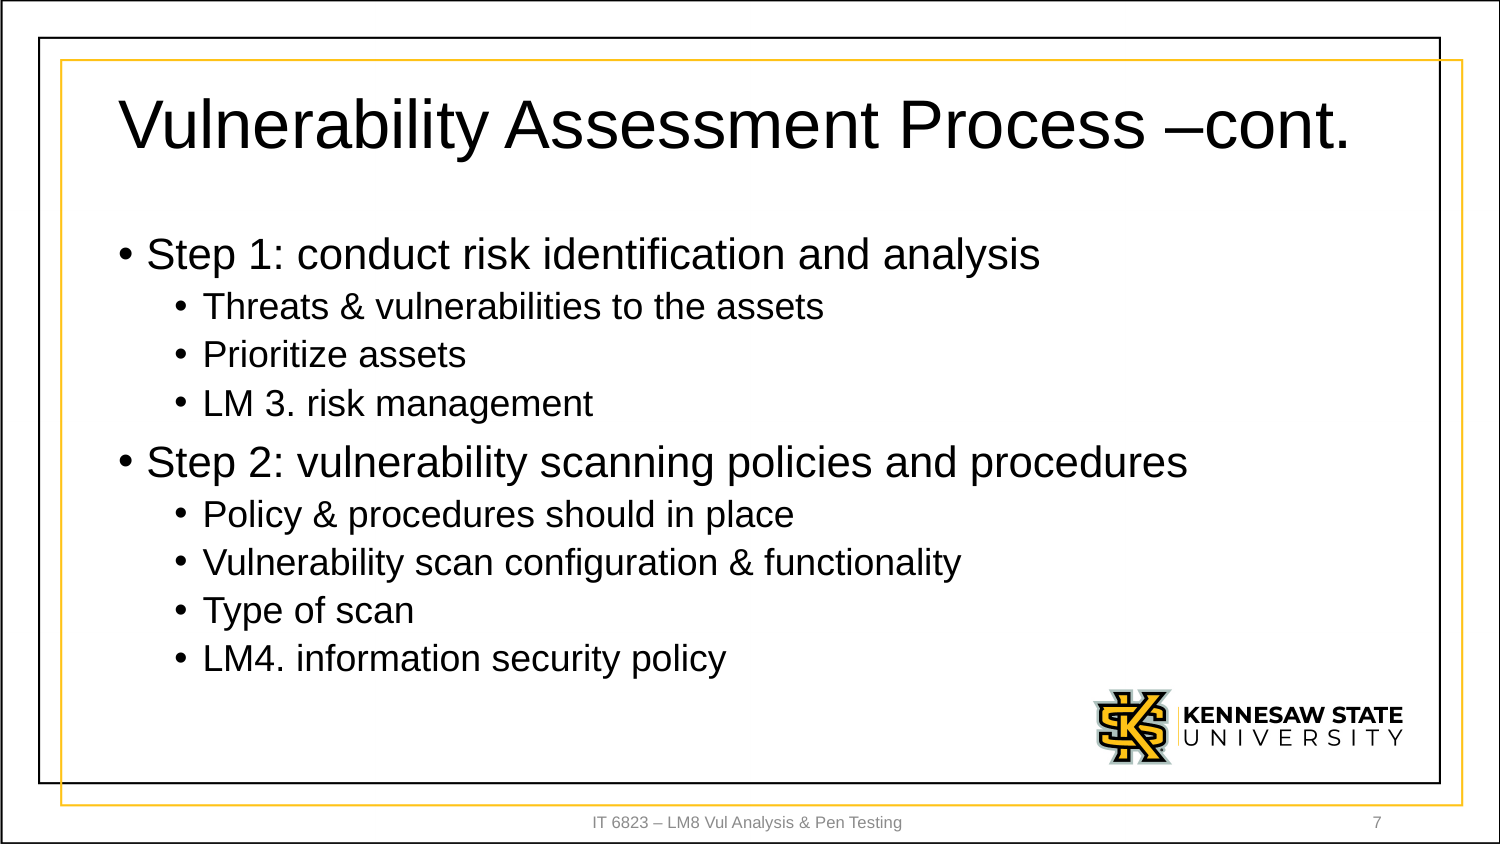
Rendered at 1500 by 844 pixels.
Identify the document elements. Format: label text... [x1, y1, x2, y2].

title Vulnerability Assessment Process –cont. [103, 44, 1397, 208]
slide_number 7 [1059, 809, 1397, 834]
picture [0, 0, 1500, 844]
footer IT 6823 – LM8 Vul Analysis & Pen Testing [496, 809, 1004, 834]
list Step 1: conduct risk identification and analysis Threats & vulnerabilities to the assets Prioritize assets LM 3. risk management Step 2: vulnerability scanning policies and procedures Policy & procedures should in place Vulnerability scan configuration & functionality Type of scan LM4. information security policy [103, 224, 1397, 760]
